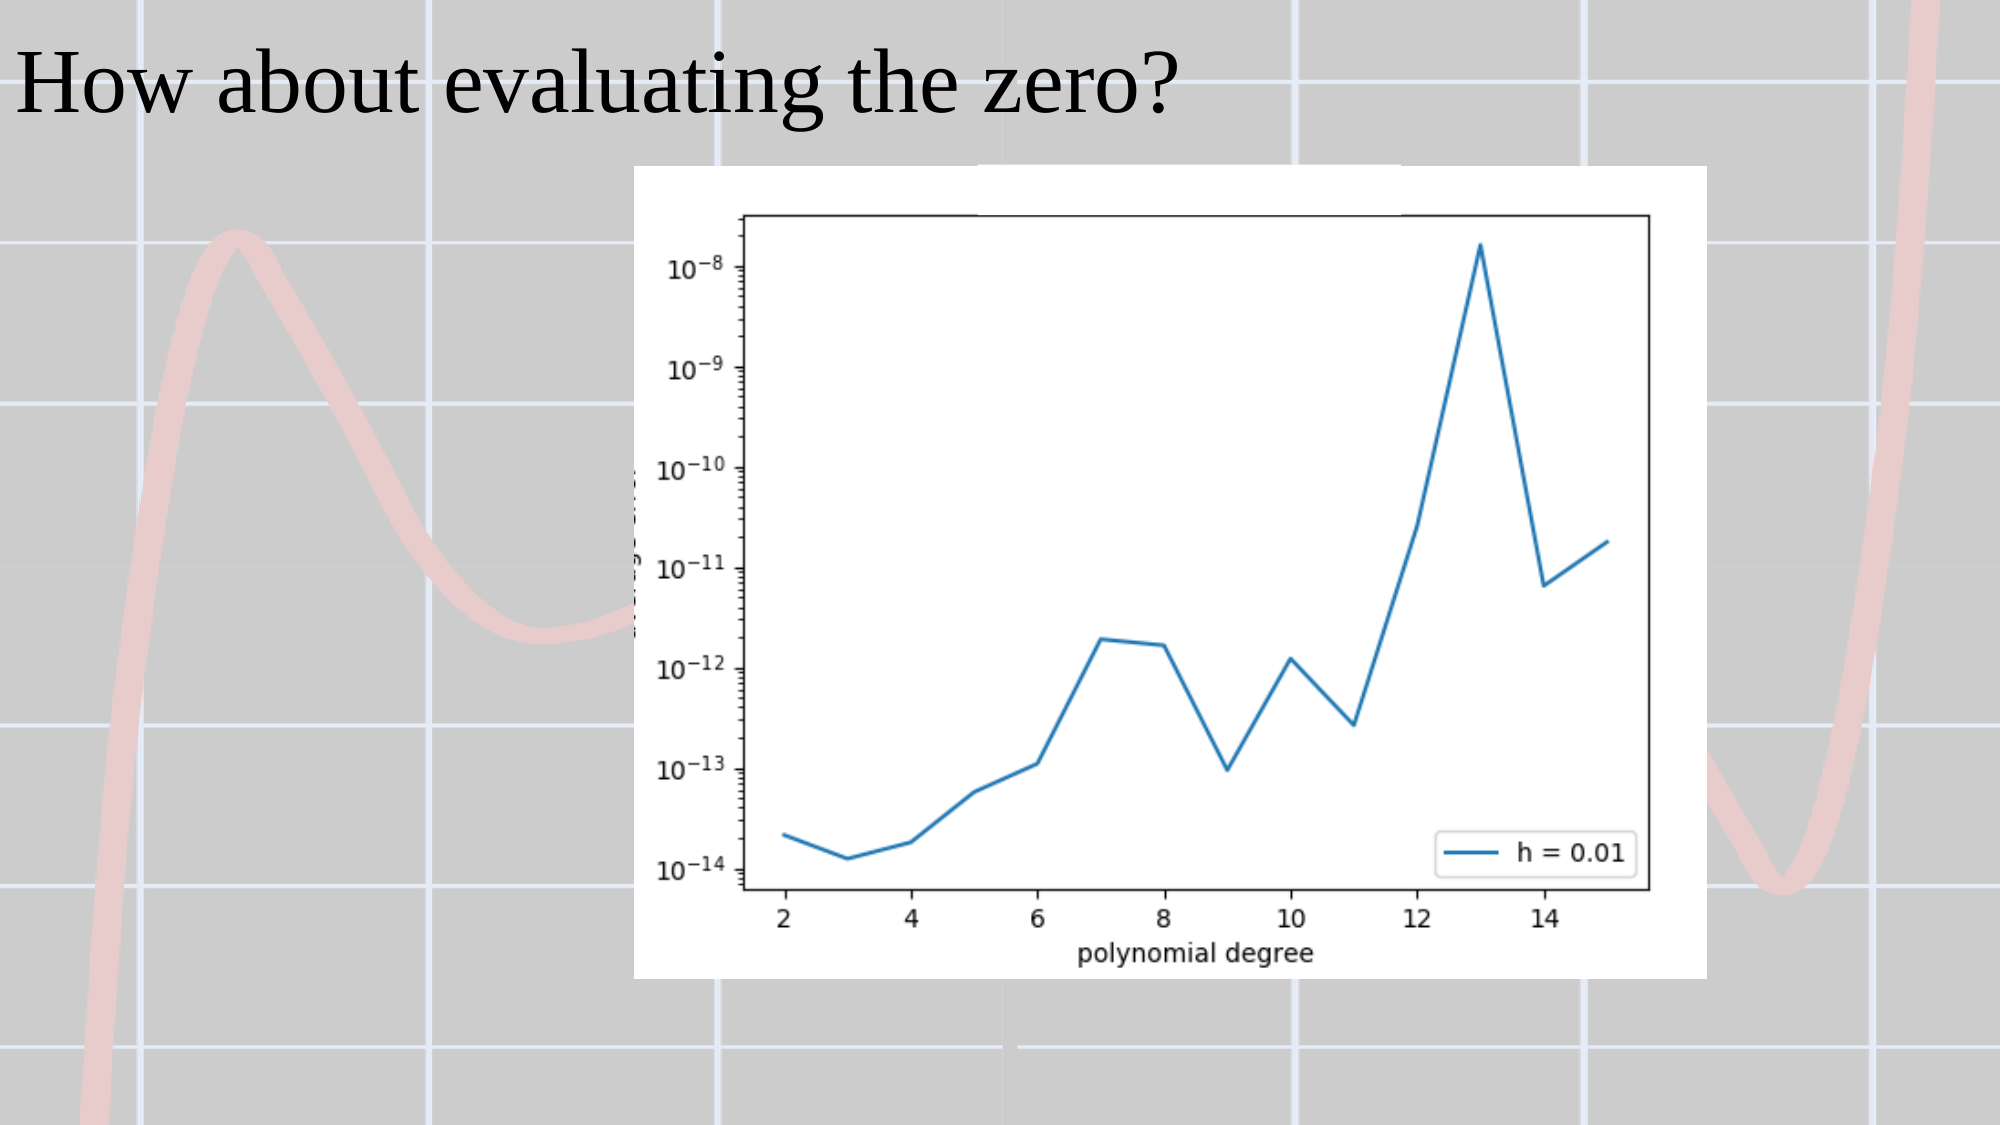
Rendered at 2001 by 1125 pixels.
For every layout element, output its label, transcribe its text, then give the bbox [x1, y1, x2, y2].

picture [634, 166, 1707, 979]
text_box How about evaluating the zero? [0, 0, 1500, 167]
text_box [0, 0, 2000, 1125]
